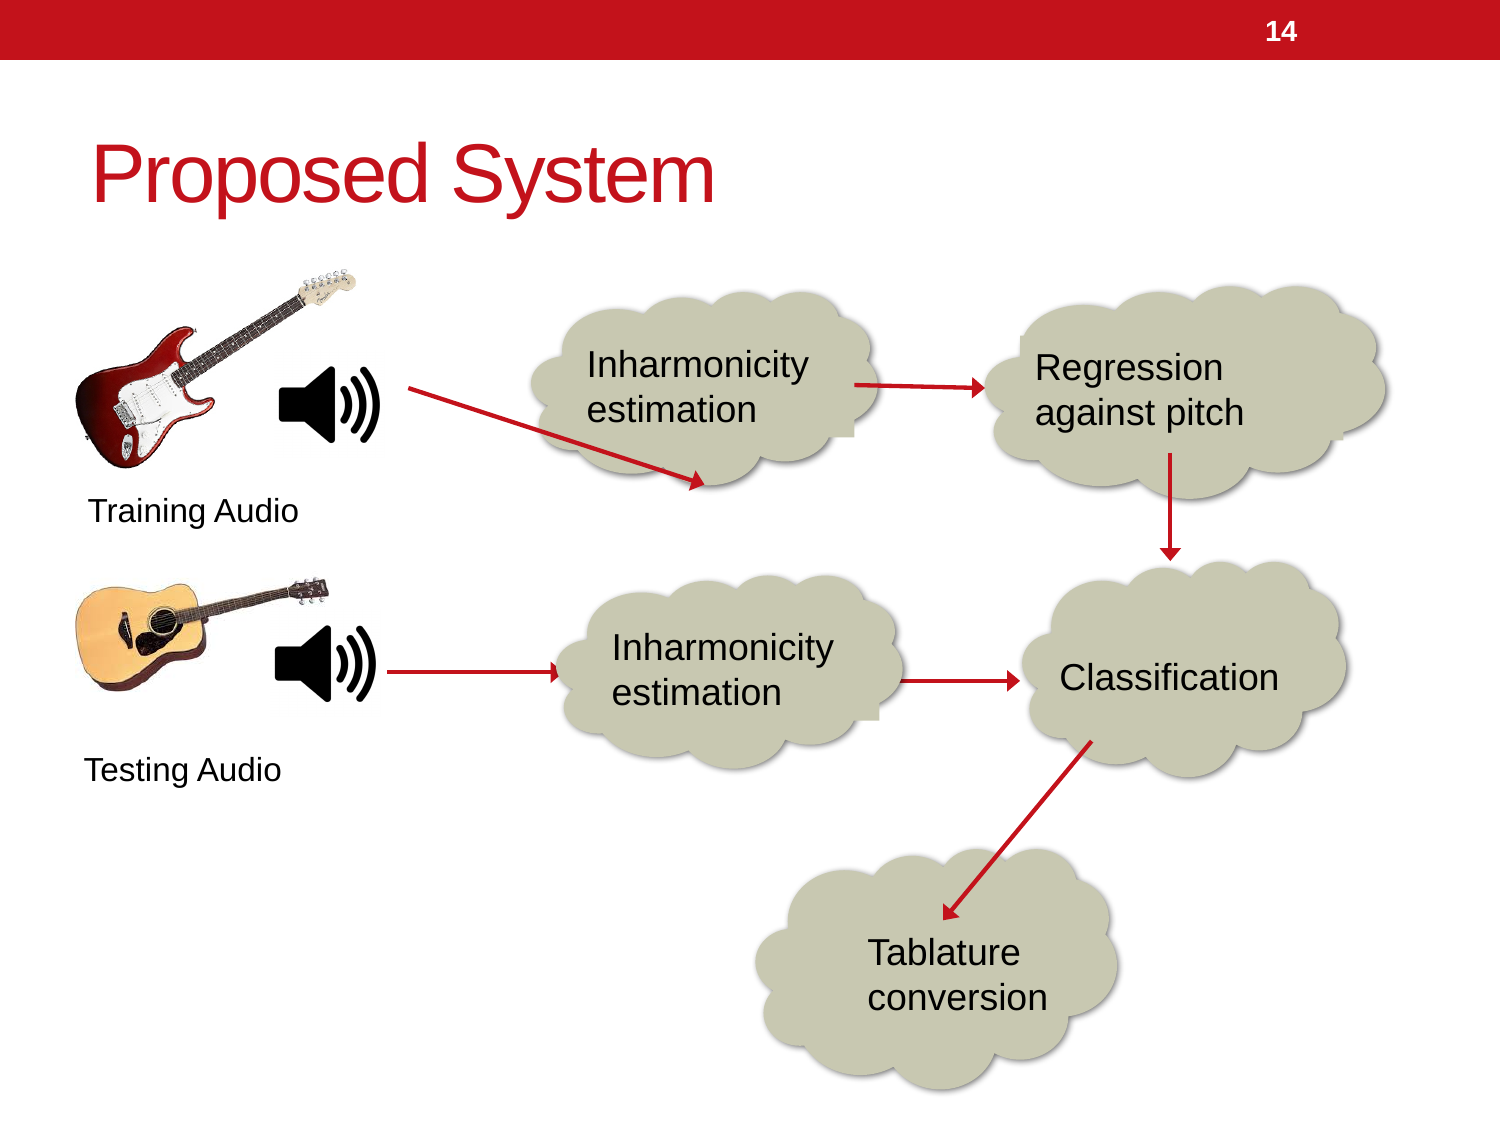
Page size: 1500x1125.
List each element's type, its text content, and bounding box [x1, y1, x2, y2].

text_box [1022, 560, 1394, 777]
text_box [531, 291, 878, 485]
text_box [984, 285, 1386, 499]
text_box Testing Audio [68, 741, 354, 796]
slide_number 14 [1250, 3, 1425, 57]
picture [74, 548, 381, 717]
picture [74, 267, 385, 470]
title Proposed System [75, 87, 1425, 250]
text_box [854, 385, 986, 389]
text_box Training Audio [72, 482, 358, 537]
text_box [942, 740, 1092, 921]
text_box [556, 574, 903, 769]
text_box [755, 848, 1182, 1089]
